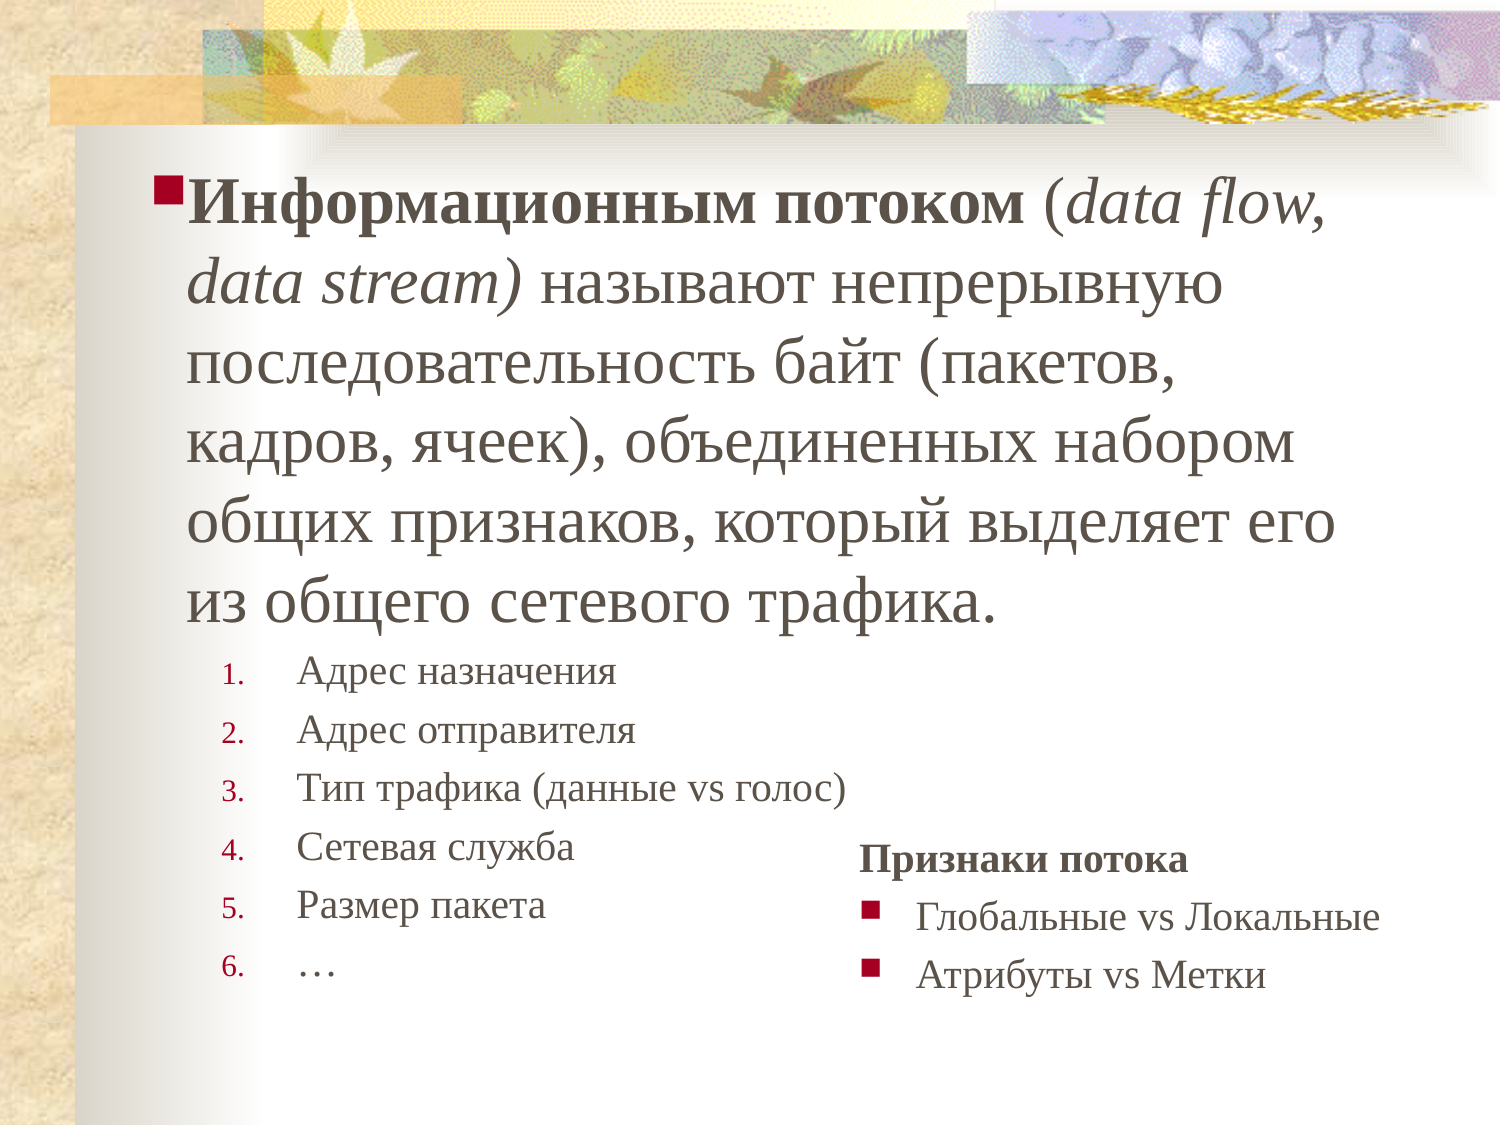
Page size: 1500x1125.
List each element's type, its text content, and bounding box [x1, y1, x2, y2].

text_box Адрес назначения Адрес отправителя Тип трафика (данные vs голос) Сетевая служба Размер пакета … [206, 635, 904, 993]
text_box Информационным потоком (data flow, data stream) называют непрерывную последовательность байт (пакетов, кадров, ячеек), объединенных набором общих признаков, который выделяет его из общего сетевого трафика. [135, 149, 1361, 637]
picture [0, 0, 1500, 1125]
text_box Признаки потока Глобальные vs Локальные Атрибуты vs Метки [844, 822, 1436, 1005]
